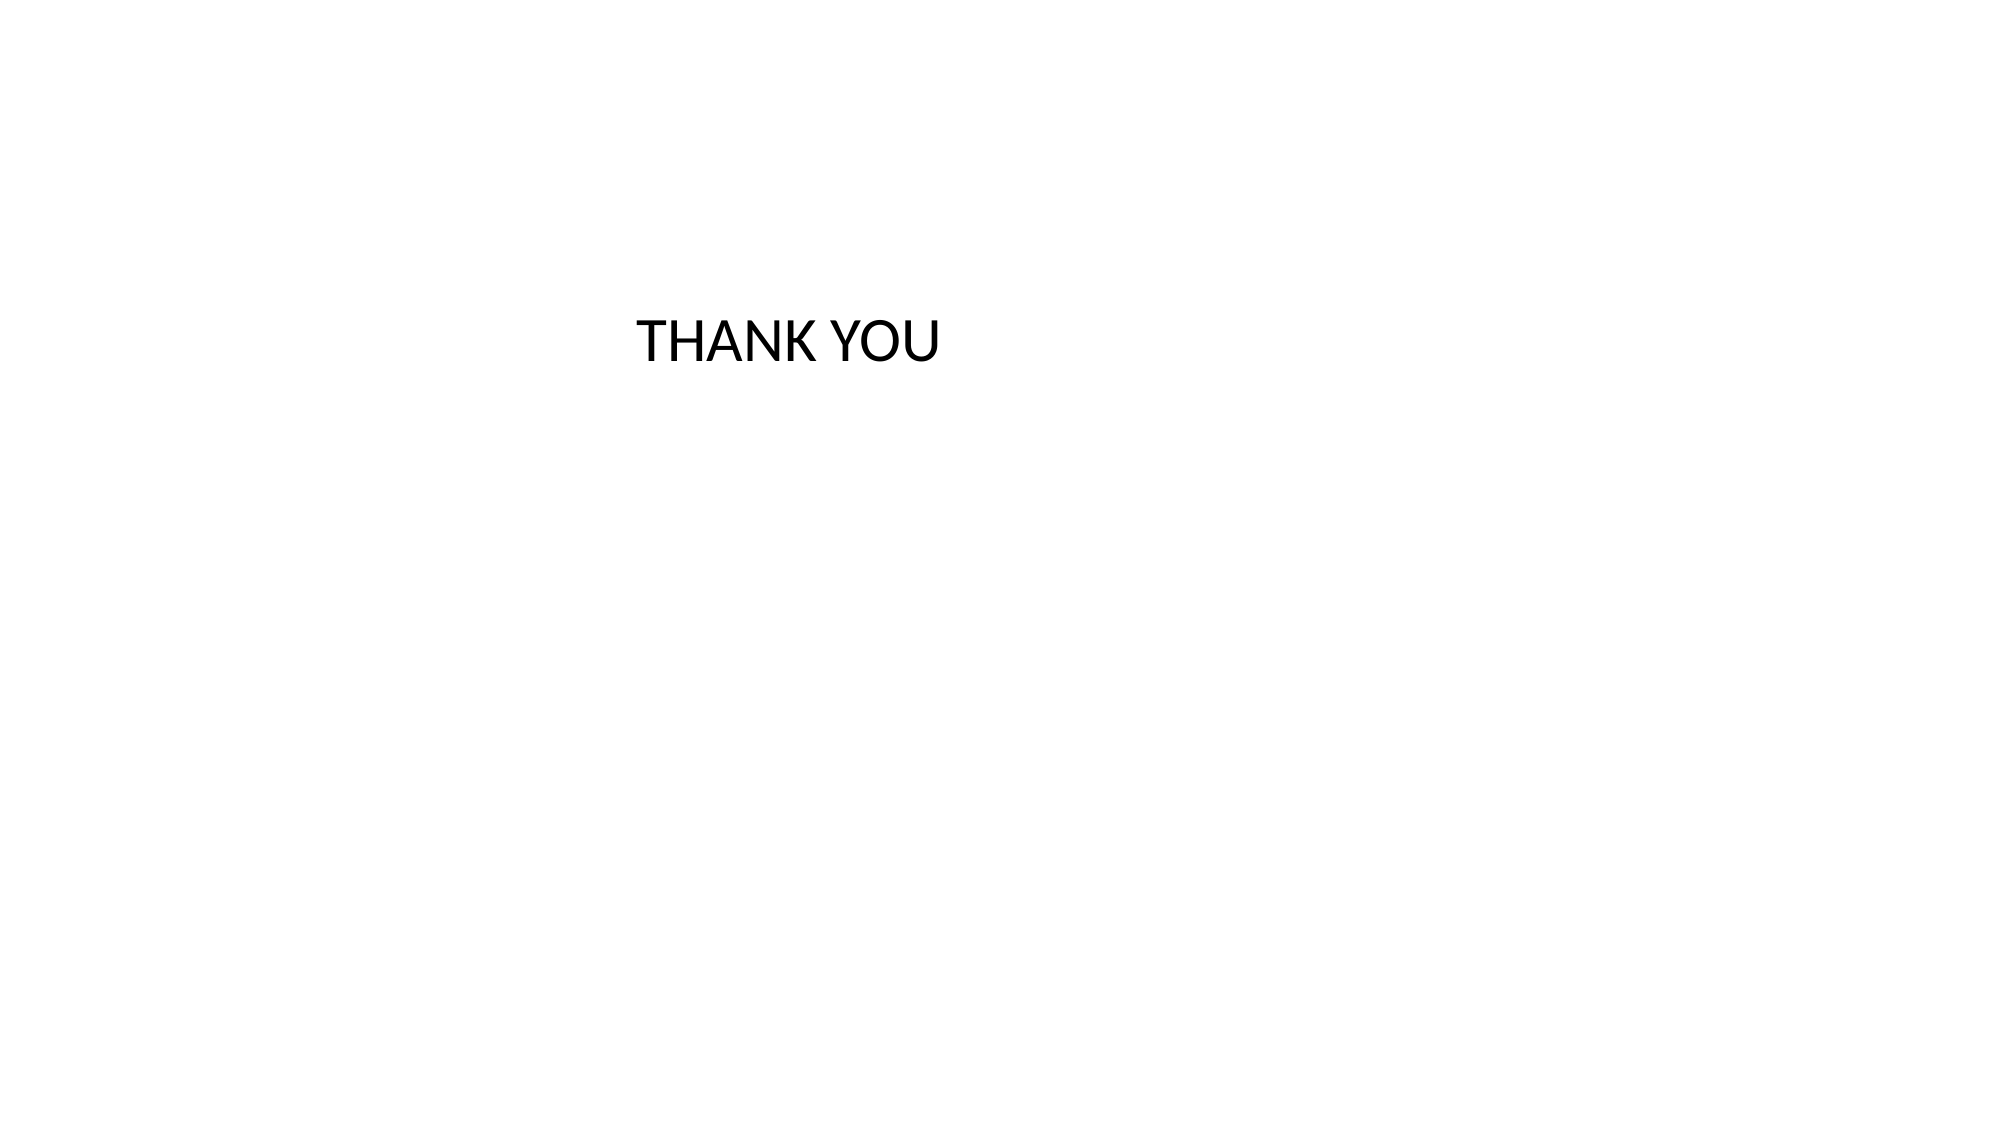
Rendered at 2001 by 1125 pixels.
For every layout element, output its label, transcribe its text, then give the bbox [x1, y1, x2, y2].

list THANK YOU [137, 299, 1863, 383]
